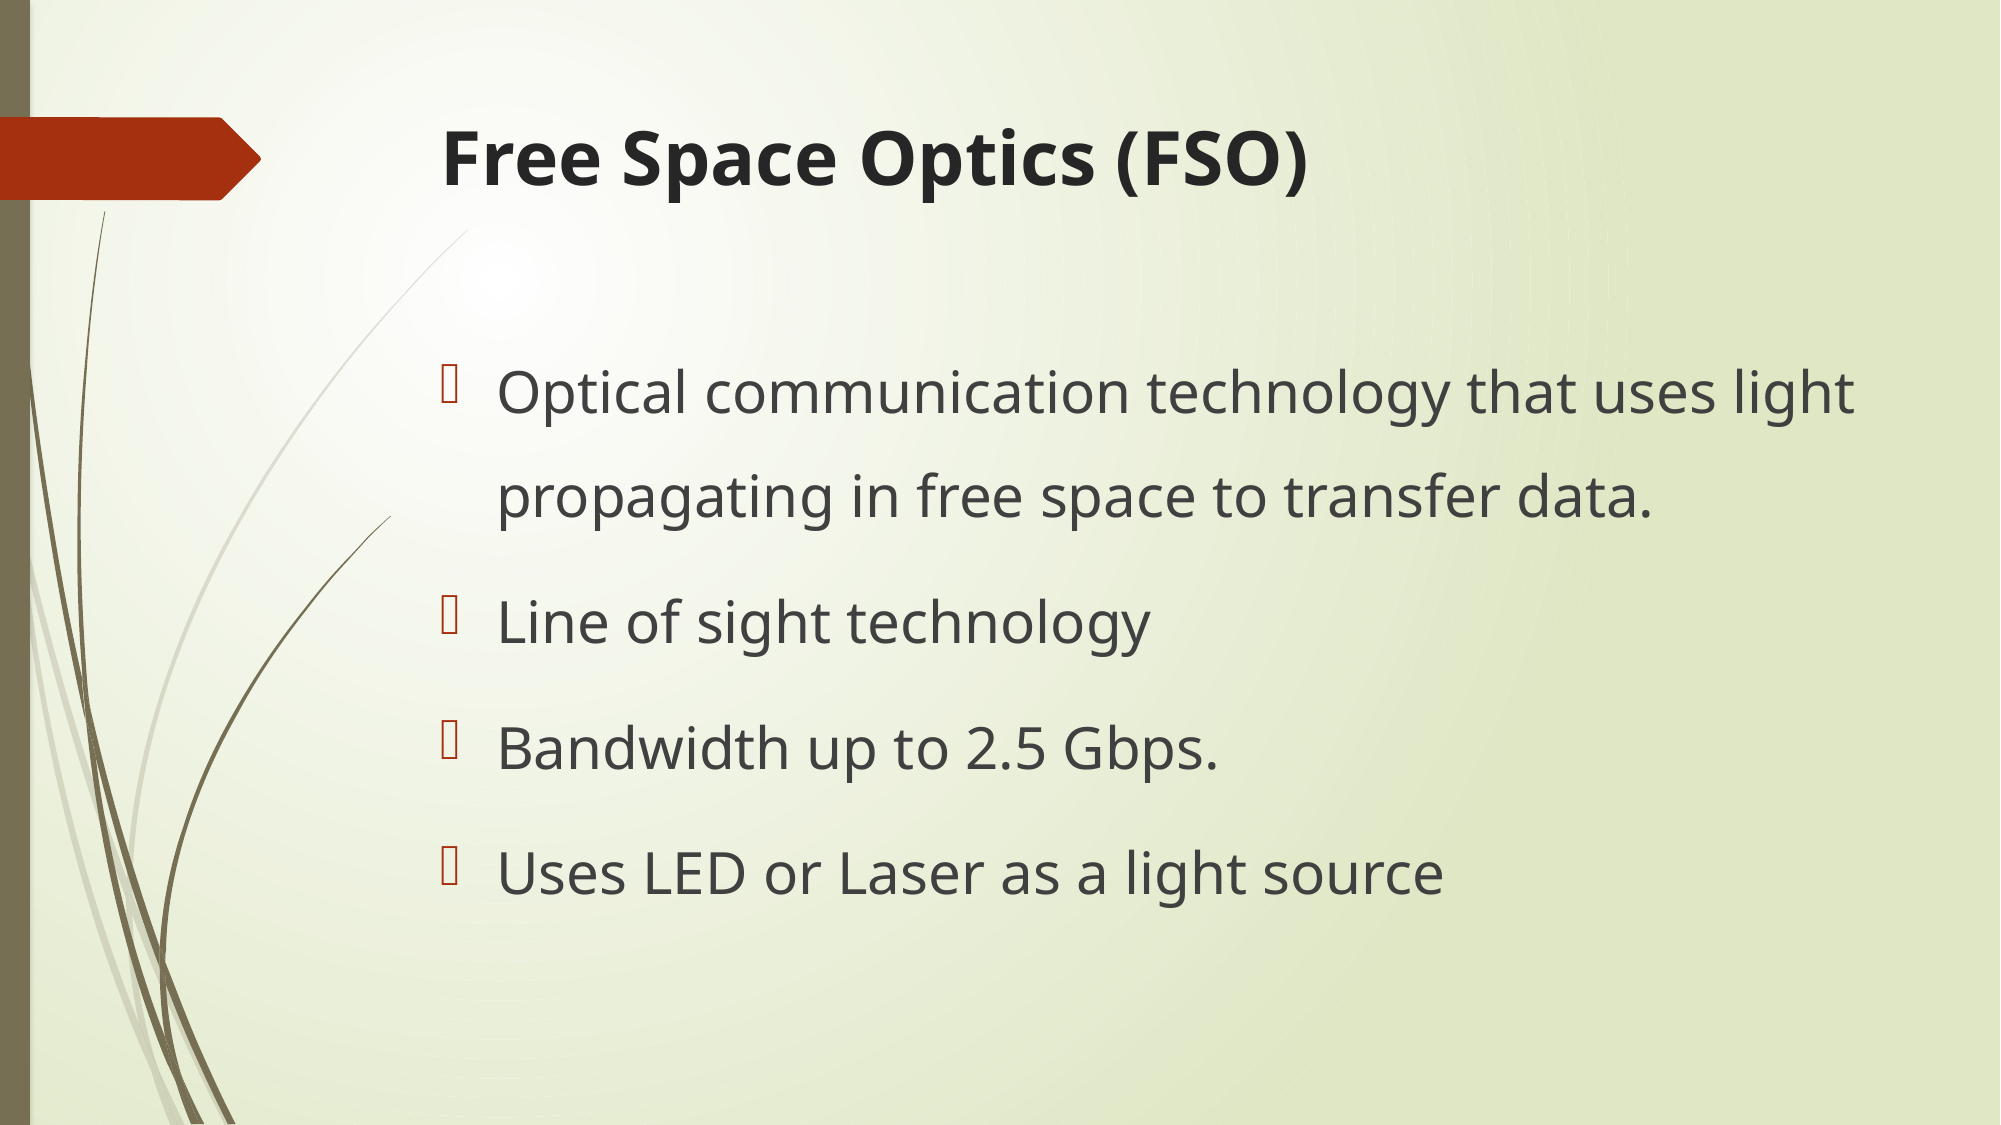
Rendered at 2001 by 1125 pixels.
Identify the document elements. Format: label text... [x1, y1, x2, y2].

list Optical communication technology that uses light propagating in free space to transfer data. Line of sight technology Bandwidth up to 2.5 Gbps. Uses LED or Laser as a light source [424, 312, 1888, 933]
title Free Space Optics (FSO) [425, 102, 1888, 312]
